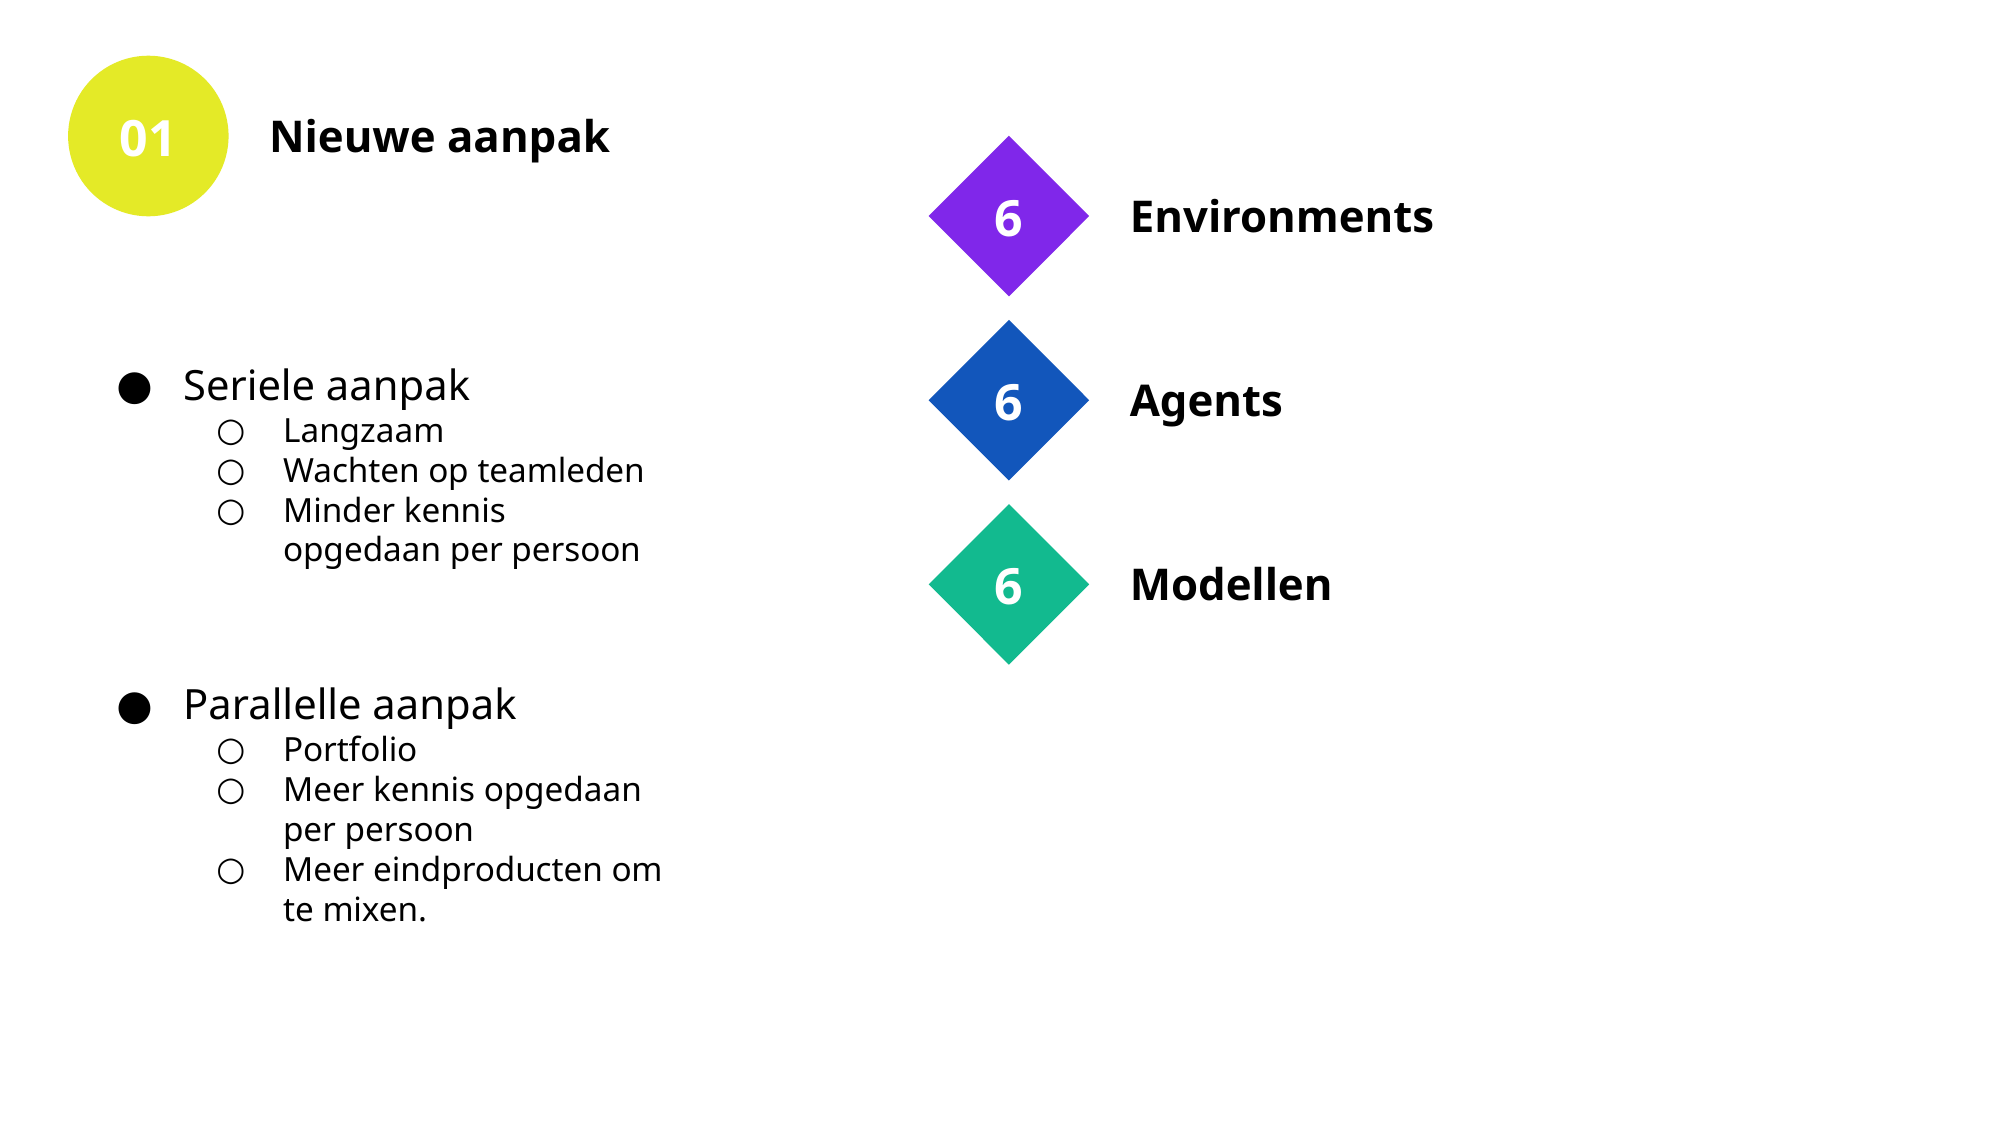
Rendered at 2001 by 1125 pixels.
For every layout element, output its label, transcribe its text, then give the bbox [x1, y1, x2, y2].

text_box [67, 55, 783, 217]
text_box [928, 319, 1644, 481]
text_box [928, 135, 1644, 297]
list Seriele aanpak Langzaam Wachten op teamleden Minder kennis opgedaan per persoon Parallelle aanpak Portfolio Meer kennis opgedaan per persoon Meer eindproducten om te mixen. [68, 303, 683, 1000]
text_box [928, 503, 1644, 665]
